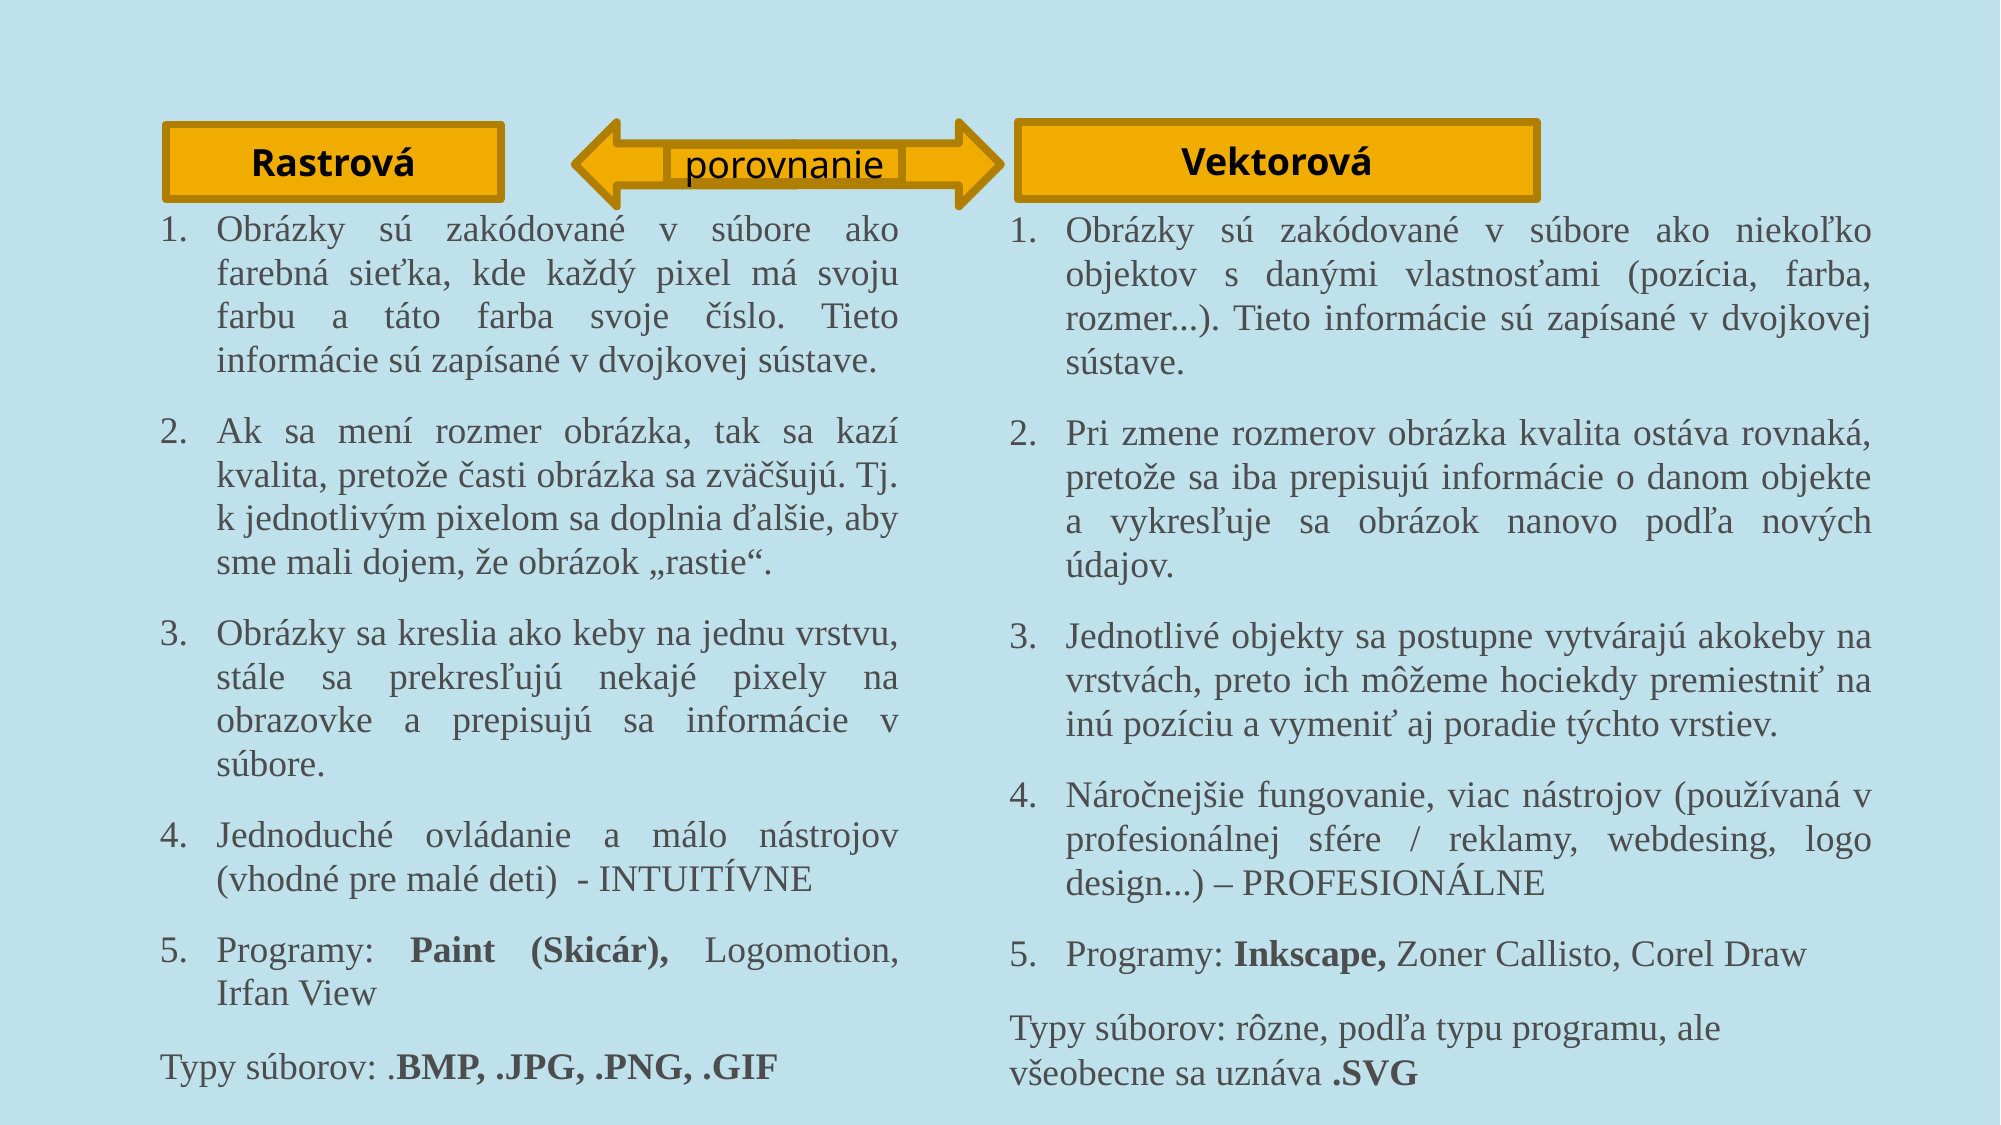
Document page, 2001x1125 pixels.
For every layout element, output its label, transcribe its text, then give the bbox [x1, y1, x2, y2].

text_box [570, 118, 800, 211]
text_box Rastrová [162, 121, 505, 203]
text_box [797, 118, 1005, 211]
text_box Obrázky sú zakódované v súbore ako farebná sieťka, kde každý pixel má svoju farbu a táto farba svoje číslo. Tieto informácie sú zapísané v dvojkovej sústave. Ak sa mení rozmer obrázka, tak sa kazí kvalita, pretože časti obrázka sa zväčšujú. Tj. k jednotlivým pixelom sa doplnia ďalšie, aby sme mali dojem, že obrázok „rastie“. Obrázky sa kreslia ako keby na jednu vrstvu, stále sa prekresľujú nekajé pixely na obrazovke a prepisujú sa informácie v súbore. Jednoduché ovládanie a málo nástrojov (vhodné pre malé deti) - INTUITÍVNE Programy: Paint (Skicár), Logomotion, Irfan View Typy súborov: .BMP, .JPG, .PNG, .GIF [145, 199, 921, 1095]
text_box Vektorová [1014, 118, 1541, 203]
text_box porovnanie [663, 141, 906, 186]
text_box Obrázky sú zakódované v súbore ako niekoľko objektov s danými vlastnosťami (pozícia, farba, rozmer...). Tieto informácie sú zapísané v dvojkovej sústave. Pri zmene rozmerov obrázka kvalita ostáva rovnaká, pretože sa iba prepisujú informácie o danom objekte a vykresľuje sa obrázok nanovo podľa nových údajov. Jednotlivé objekty sa postupne vytvárajú akokeby na vrstvách, preto ich môžeme hociekdy premiestniť na inú pozíciu a vymeniť aj poradie týchto vrstiev. Náročnejšie fungovanie, viac nástrojov (používaná v profesionálnej sfére / reklamy, webdesing, logo design...) – PROFESIONÁLNE Programy: Inkscape, Zoner Callisto, Corel Draw Typy súborov: rôzne, podľa typu programu, ale všeobecne sa uznáva .SVG [994, 199, 1888, 1100]
